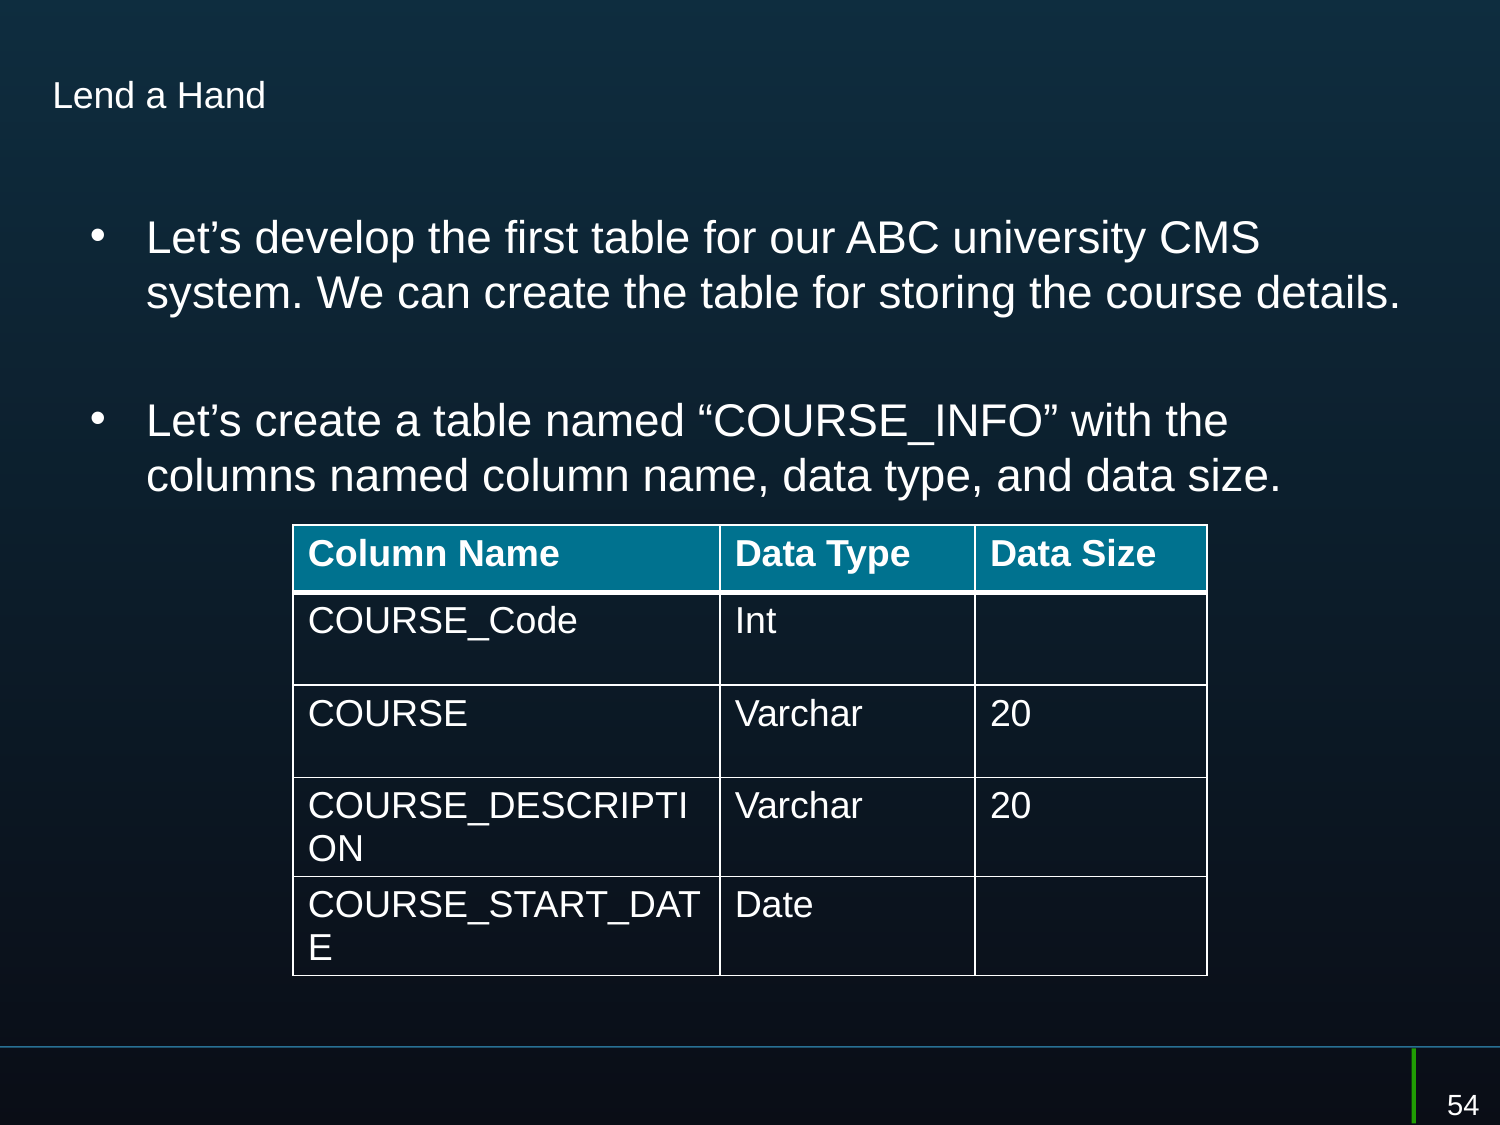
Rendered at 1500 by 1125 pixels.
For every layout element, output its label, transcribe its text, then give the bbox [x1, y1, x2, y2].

table_cell 20 [976, 686, 1206, 777]
table_cell [976, 595, 1206, 684]
table_cell COURSE [294, 686, 719, 777]
table_cell Date [721, 877, 974, 975]
table_cell 20 [976, 778, 1206, 876]
table_header Column Name [294, 526, 719, 590]
title Lend a Hand [37, 50, 1163, 138]
table_header Data Type [721, 526, 974, 590]
table_cell COURSE_START_DATE [294, 877, 719, 975]
table_cell COURSE_Code [294, 595, 719, 684]
table_cell COURSE_DESCRIPTION [294, 778, 719, 876]
table_cell Int [721, 595, 974, 684]
list Let’s develop the first table for our ABC university CMS system. We can create the table for storing the course details. Let’s create a table named “COURSE_INFO” with the columns named column name, data type, and data size. [75, 200, 1425, 1005]
table_cell Varchar [721, 686, 974, 777]
text_box 54 [1432, 1079, 1500, 1125]
table_cell [976, 877, 1206, 975]
table_cell Varchar [721, 778, 974, 876]
table_header Data Size [976, 526, 1206, 590]
